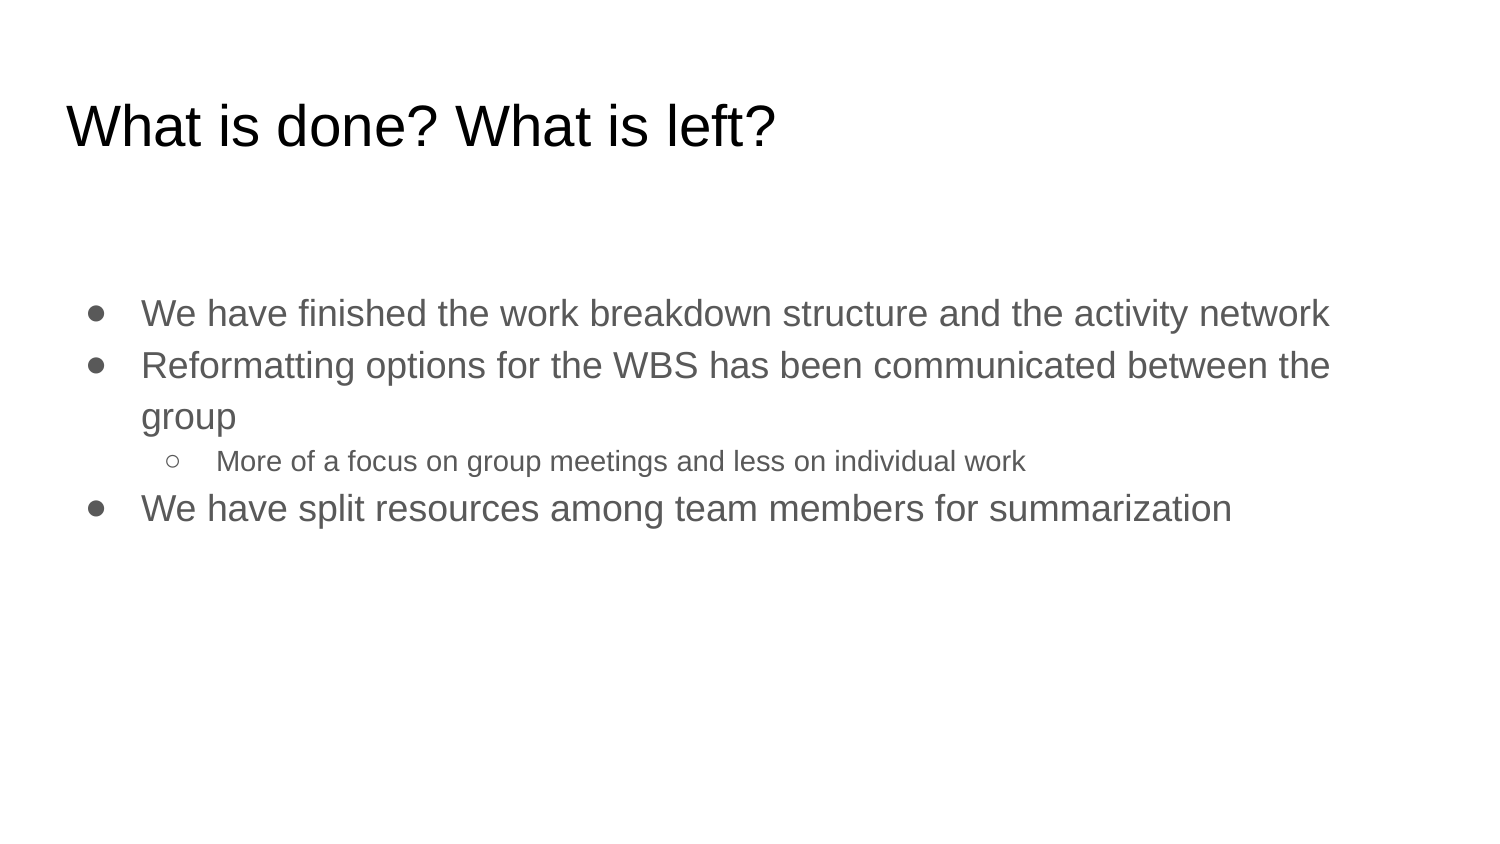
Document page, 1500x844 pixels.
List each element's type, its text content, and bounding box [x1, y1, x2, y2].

title What is done? What is left? [51, 72, 1449, 167]
list We have finished the work breakdown structure and the activity network Reformatting options for the WBS has been communicated between the group More of a focus on group meetings and less on individual work We have split resources among team members for summarization [51, 189, 1449, 750]
